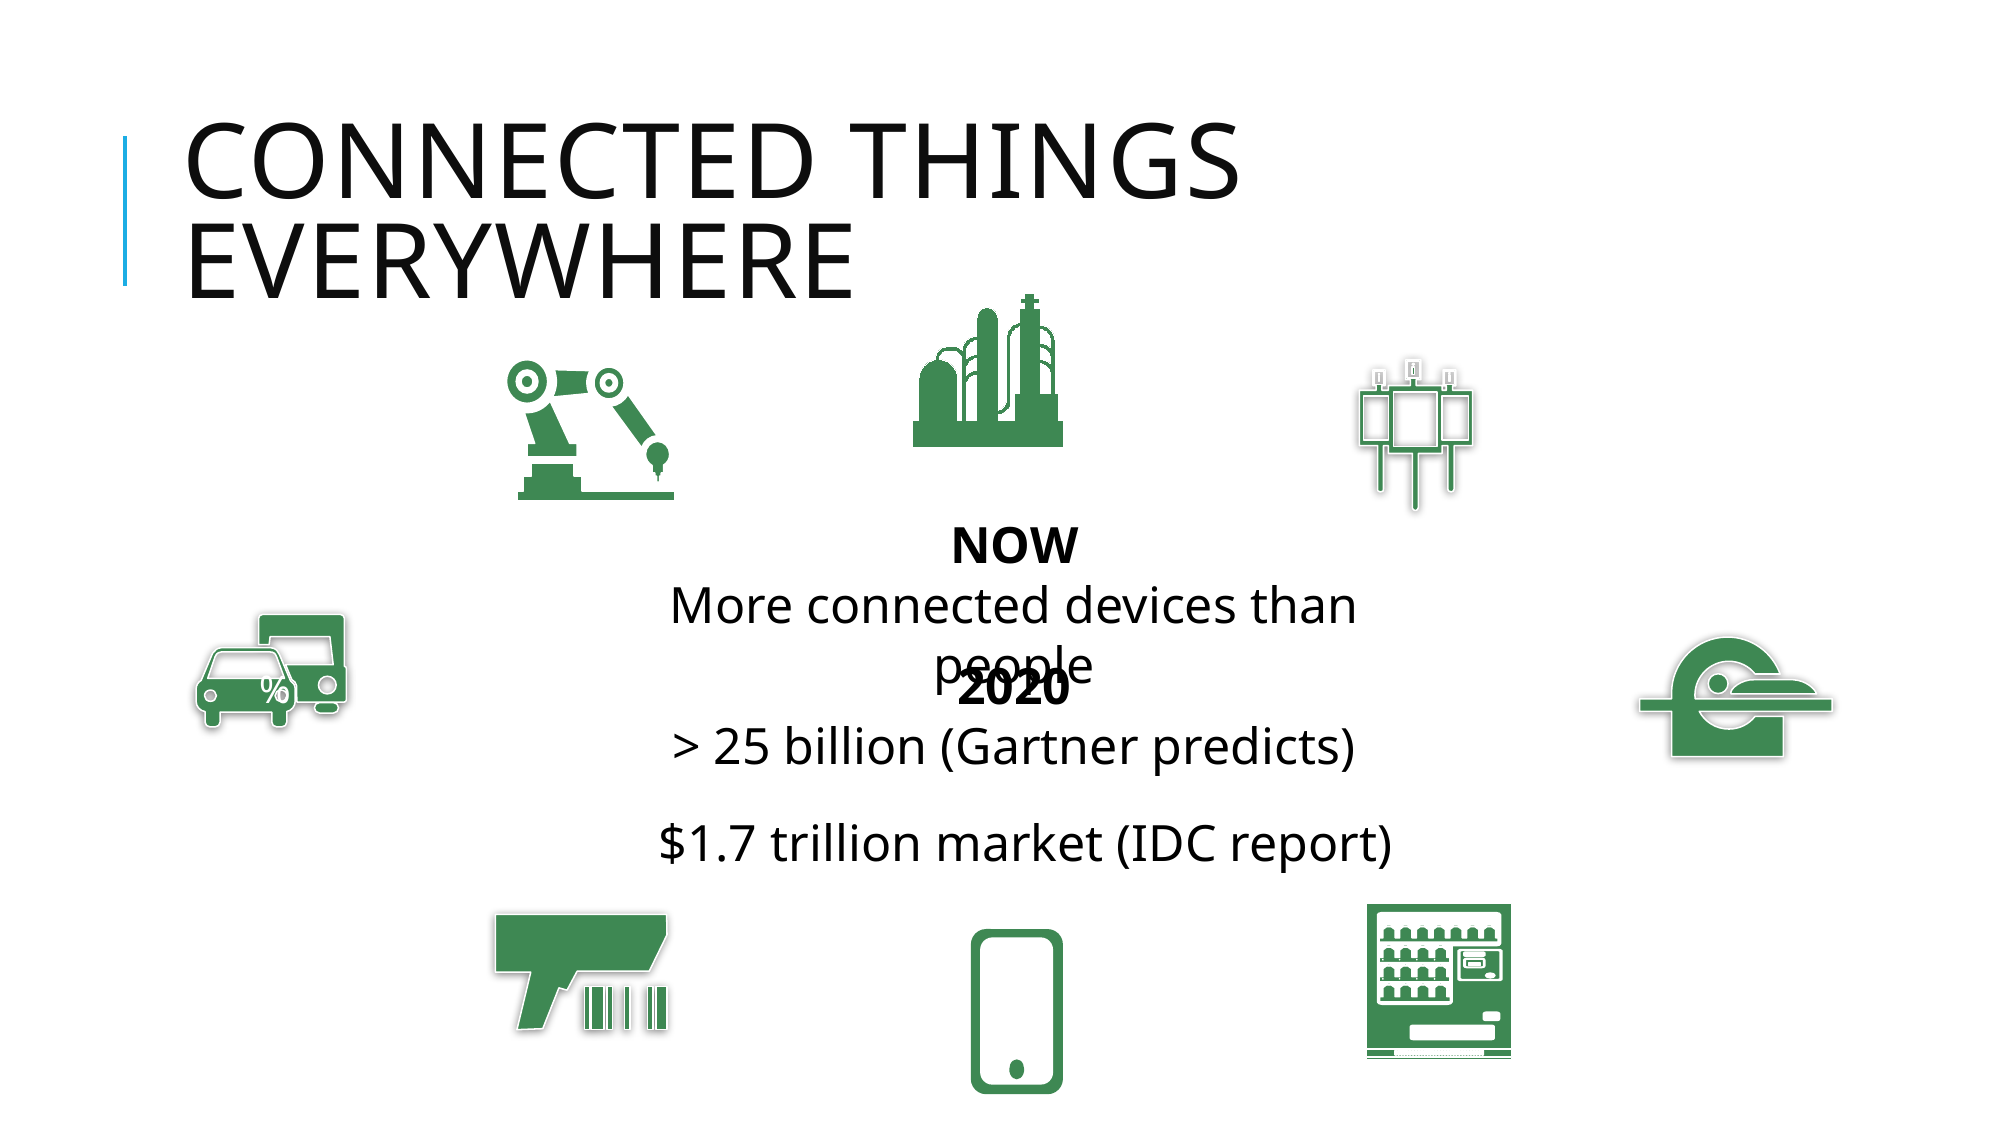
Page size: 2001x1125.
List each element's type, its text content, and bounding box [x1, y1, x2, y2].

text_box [970, 928, 1064, 1095]
text_box [912, 342, 1064, 448]
title Connected Things Everywhere [168, 96, 1763, 342]
text_box [494, 913, 668, 1031]
text_box [1366, 903, 1512, 1060]
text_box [506, 359, 675, 502]
text_box 2020 > 25 billion (Gartner predicts) [576, 647, 1451, 783]
text_box [1358, 358, 1474, 506]
text_box % [195, 613, 348, 728]
text_box $1.7 trillion market (IDC report) [588, 804, 1463, 879]
text_box NOW More connected devices than people [577, 506, 1452, 702]
text_box [1638, 636, 1834, 758]
